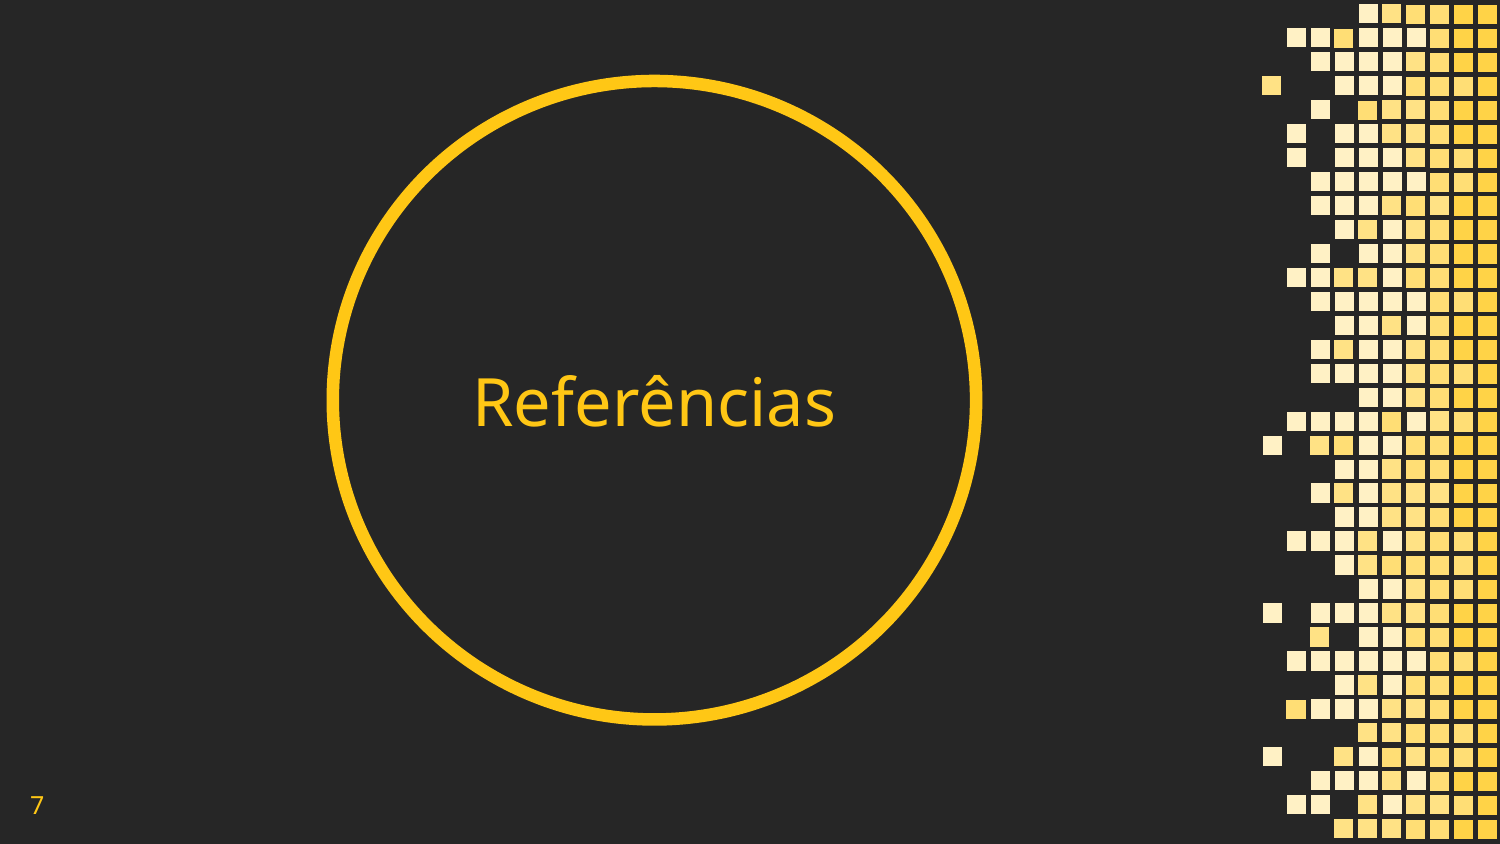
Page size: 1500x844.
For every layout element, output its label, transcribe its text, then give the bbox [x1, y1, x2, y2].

slide_number 7 [15, 774, 105, 839]
text_box Referências [332, 80, 977, 720]
